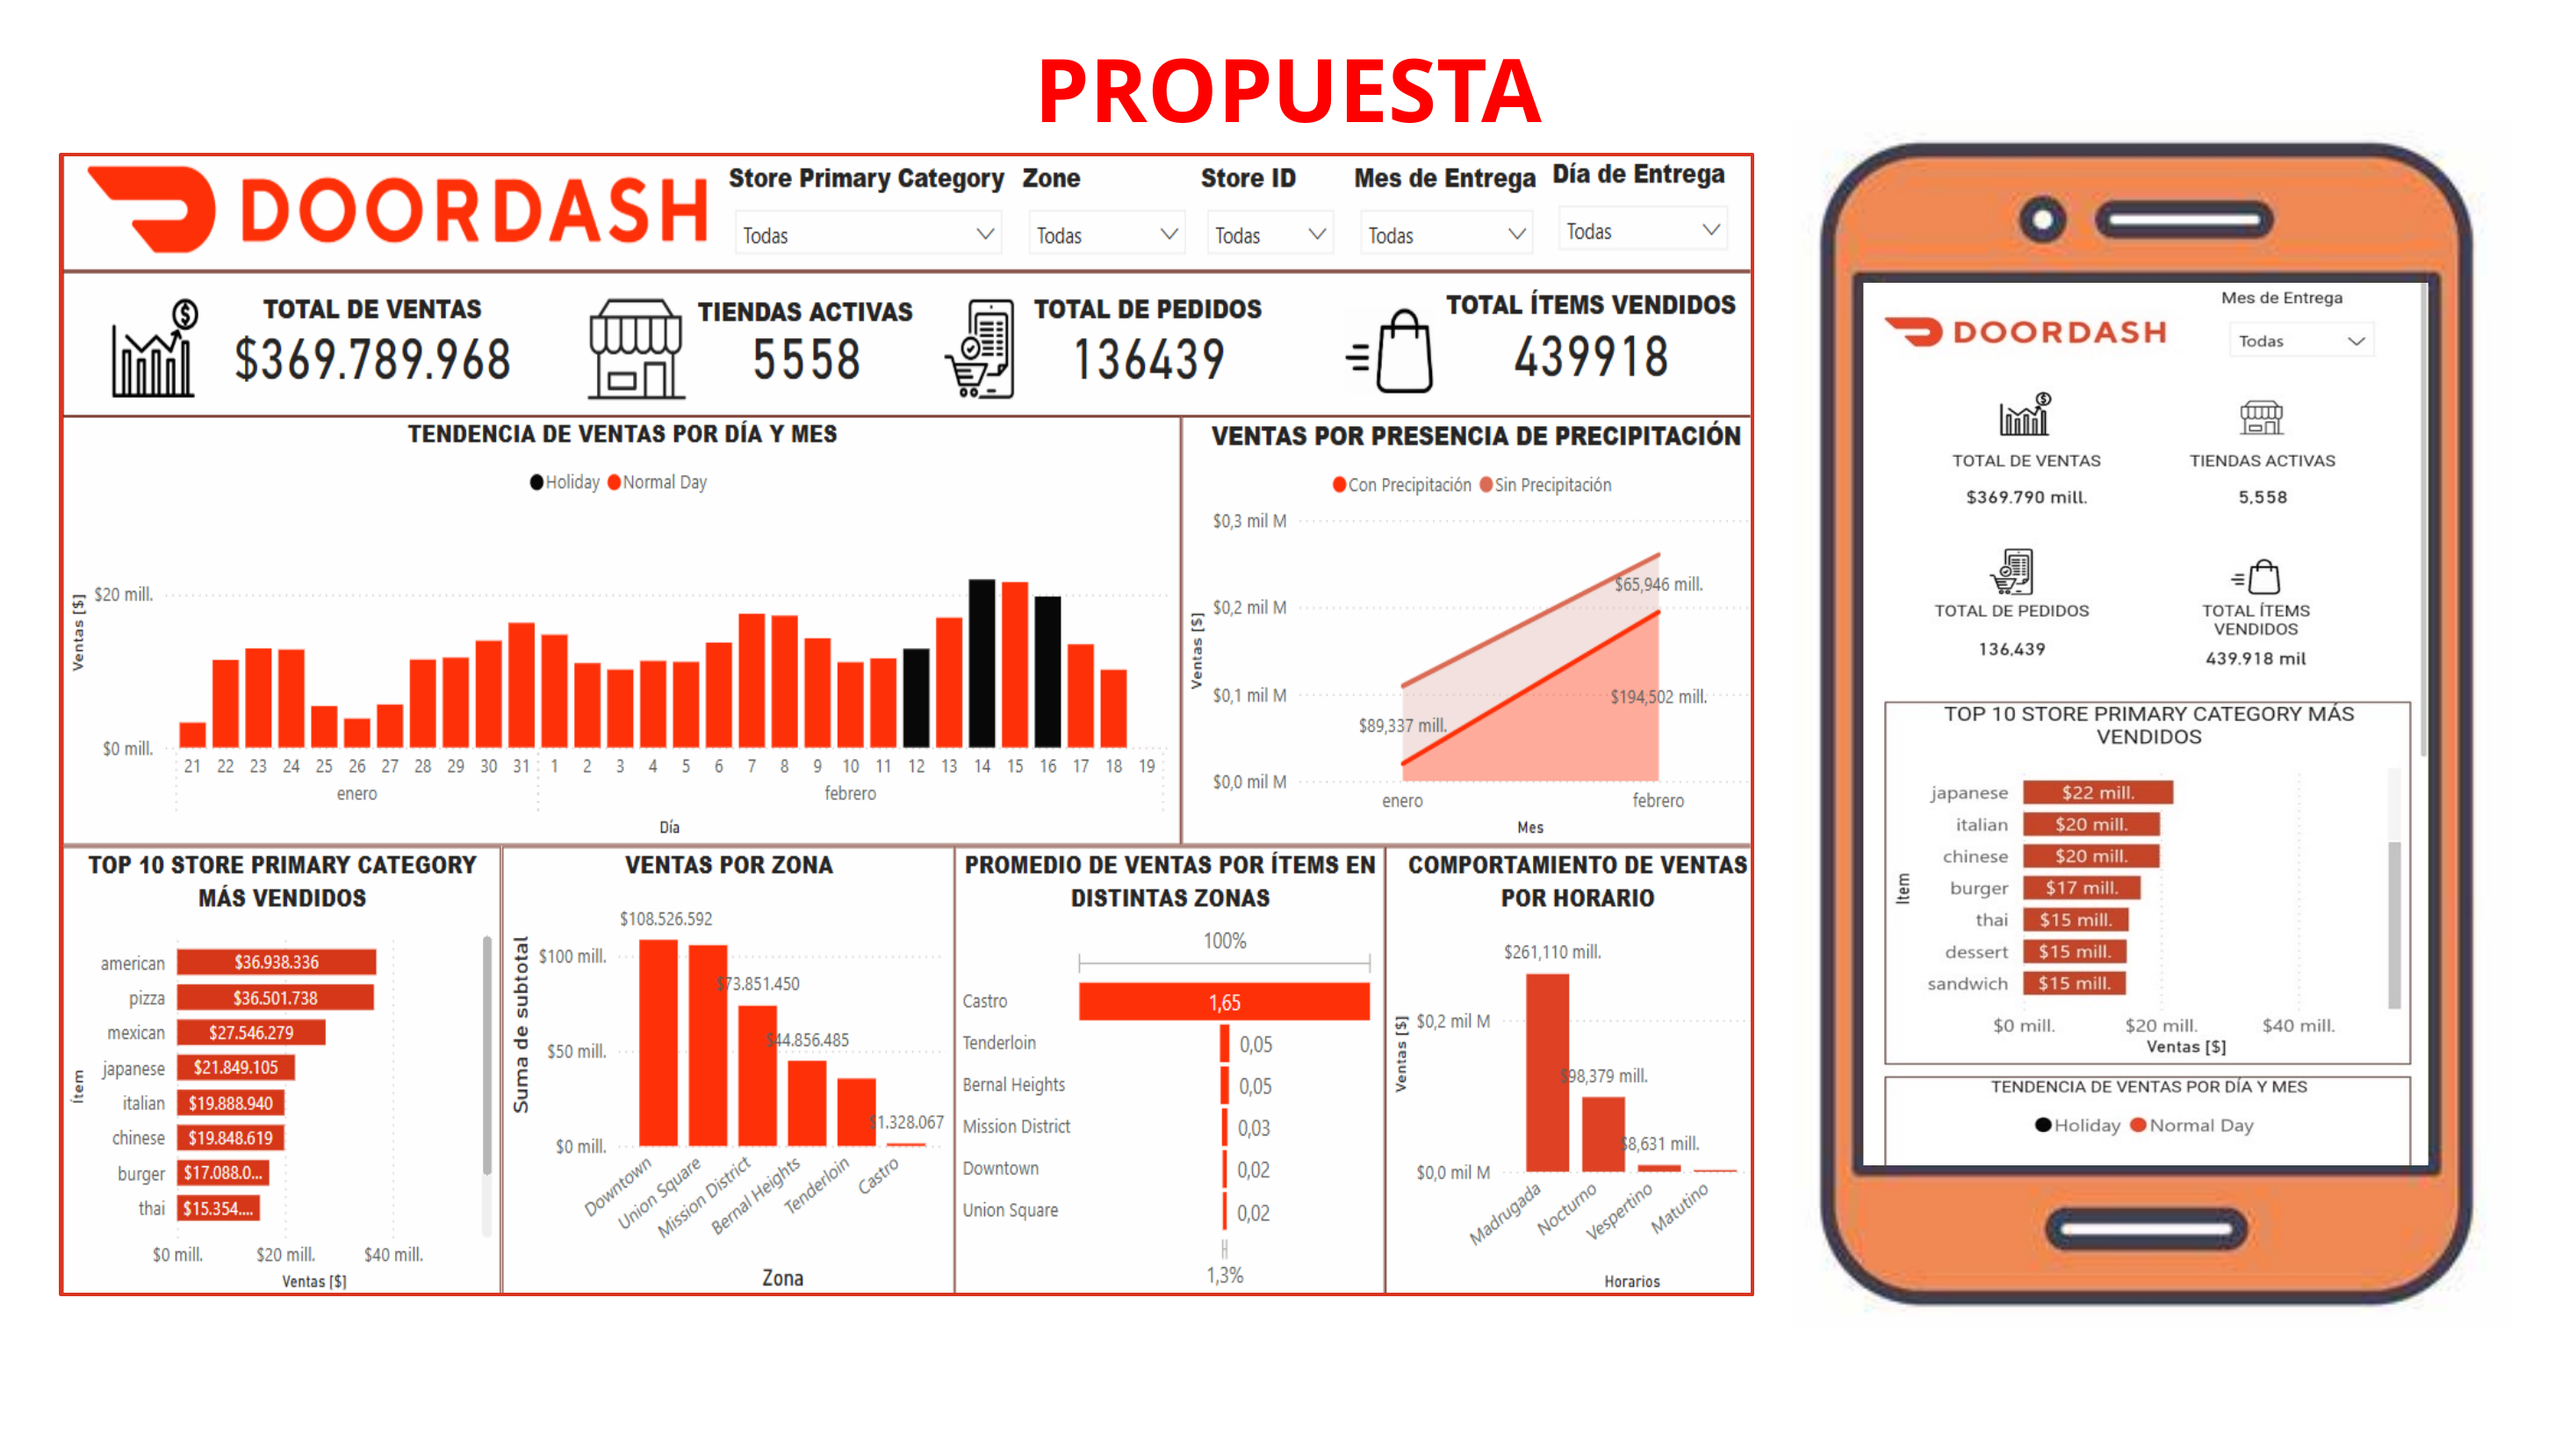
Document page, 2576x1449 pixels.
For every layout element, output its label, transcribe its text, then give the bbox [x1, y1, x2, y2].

picture [62, 155, 1752, 1294]
title PROPUESTA [612, 45, 1963, 289]
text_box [1792, 119, 2513, 1330]
